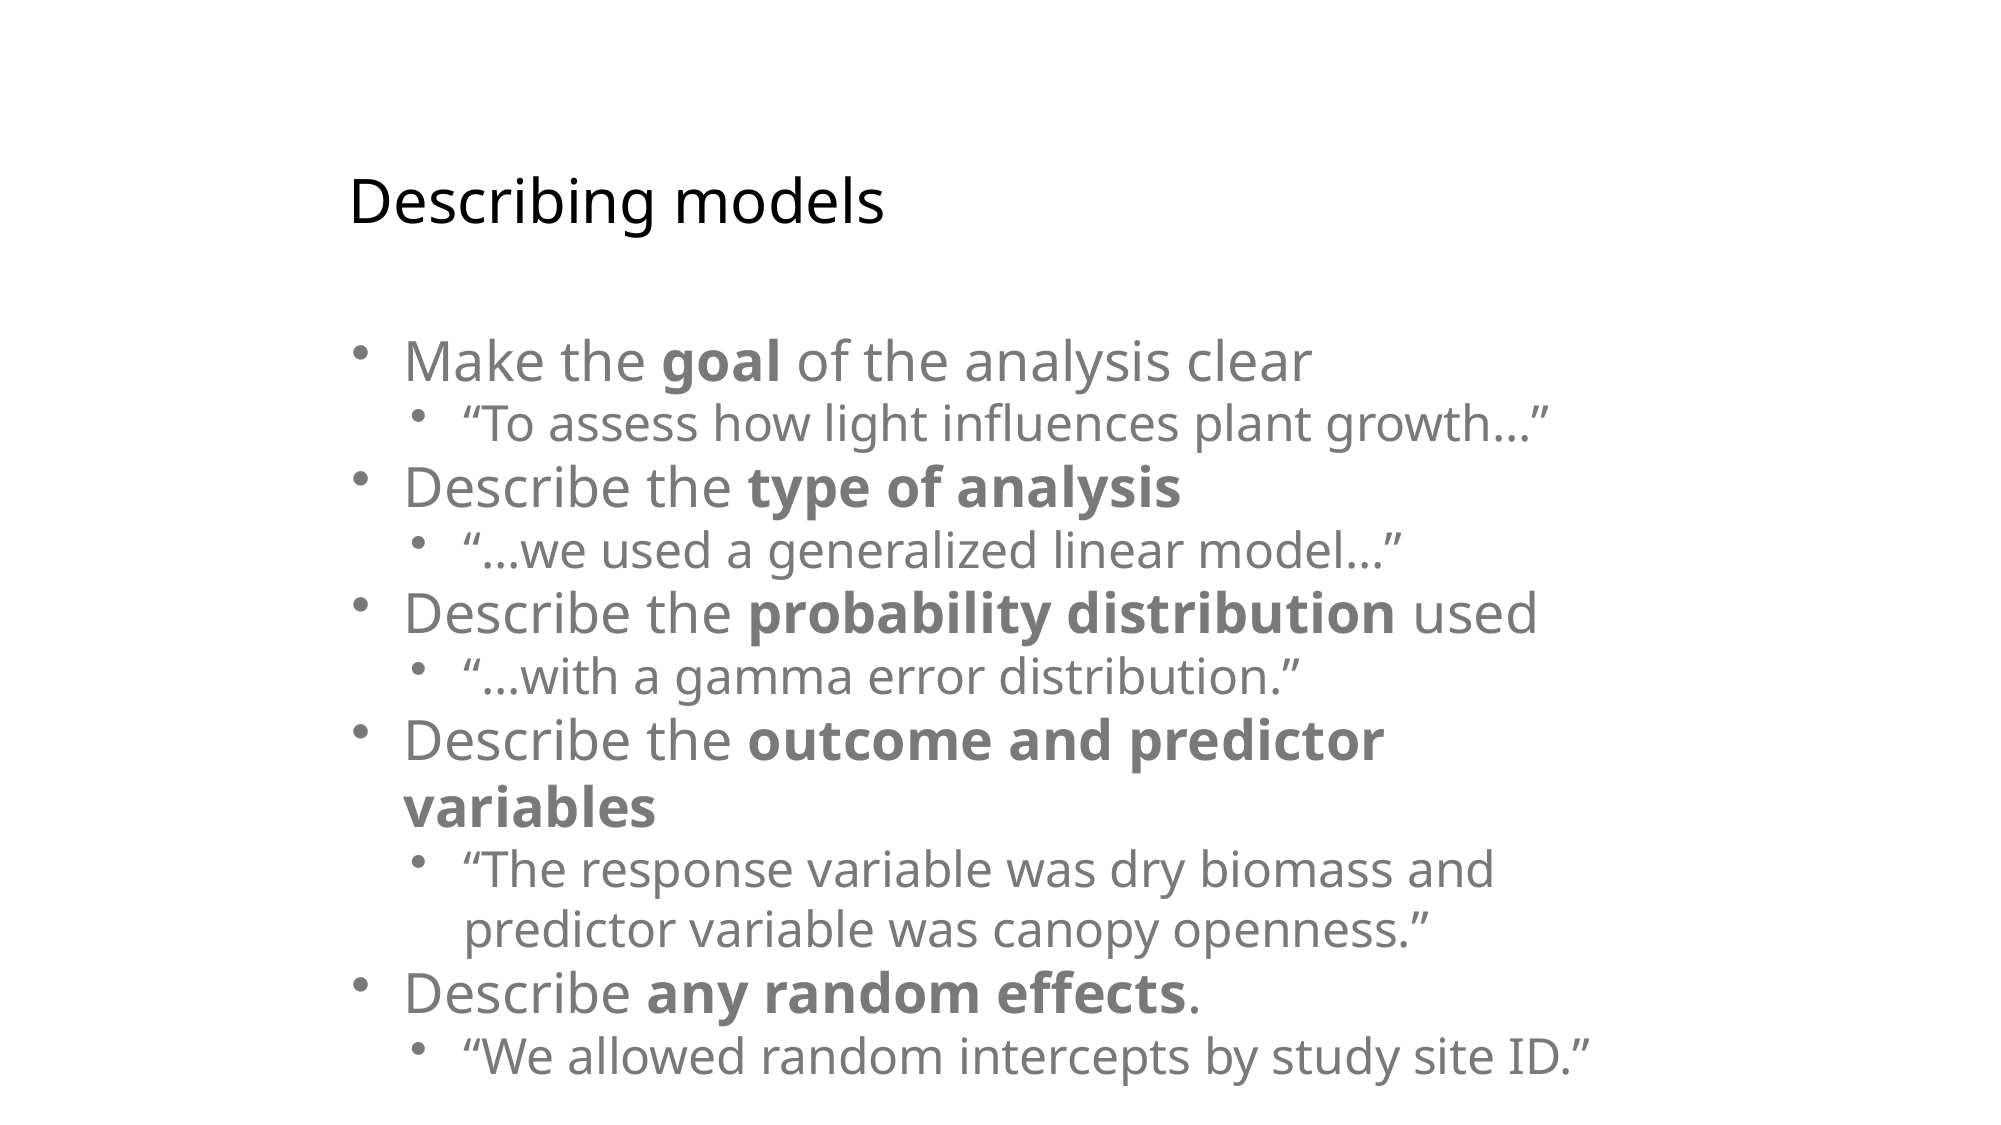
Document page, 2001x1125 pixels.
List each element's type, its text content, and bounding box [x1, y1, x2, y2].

text_box Make the goal of the analysis clear “To assess how light influences plant growth…” Describe the type of analysis “…we used a generalized linear model…” Describe the probability distribution used “…with a gamma error distribution.” Describe the outcome and predictor variables “The response variable was dry biomass and predictor variable was canopy openness.” Describe any random effects. “We allowed random intercepts by study site ID.” [340, 325, 1660, 1085]
text_box Describing models [340, 162, 1660, 237]
